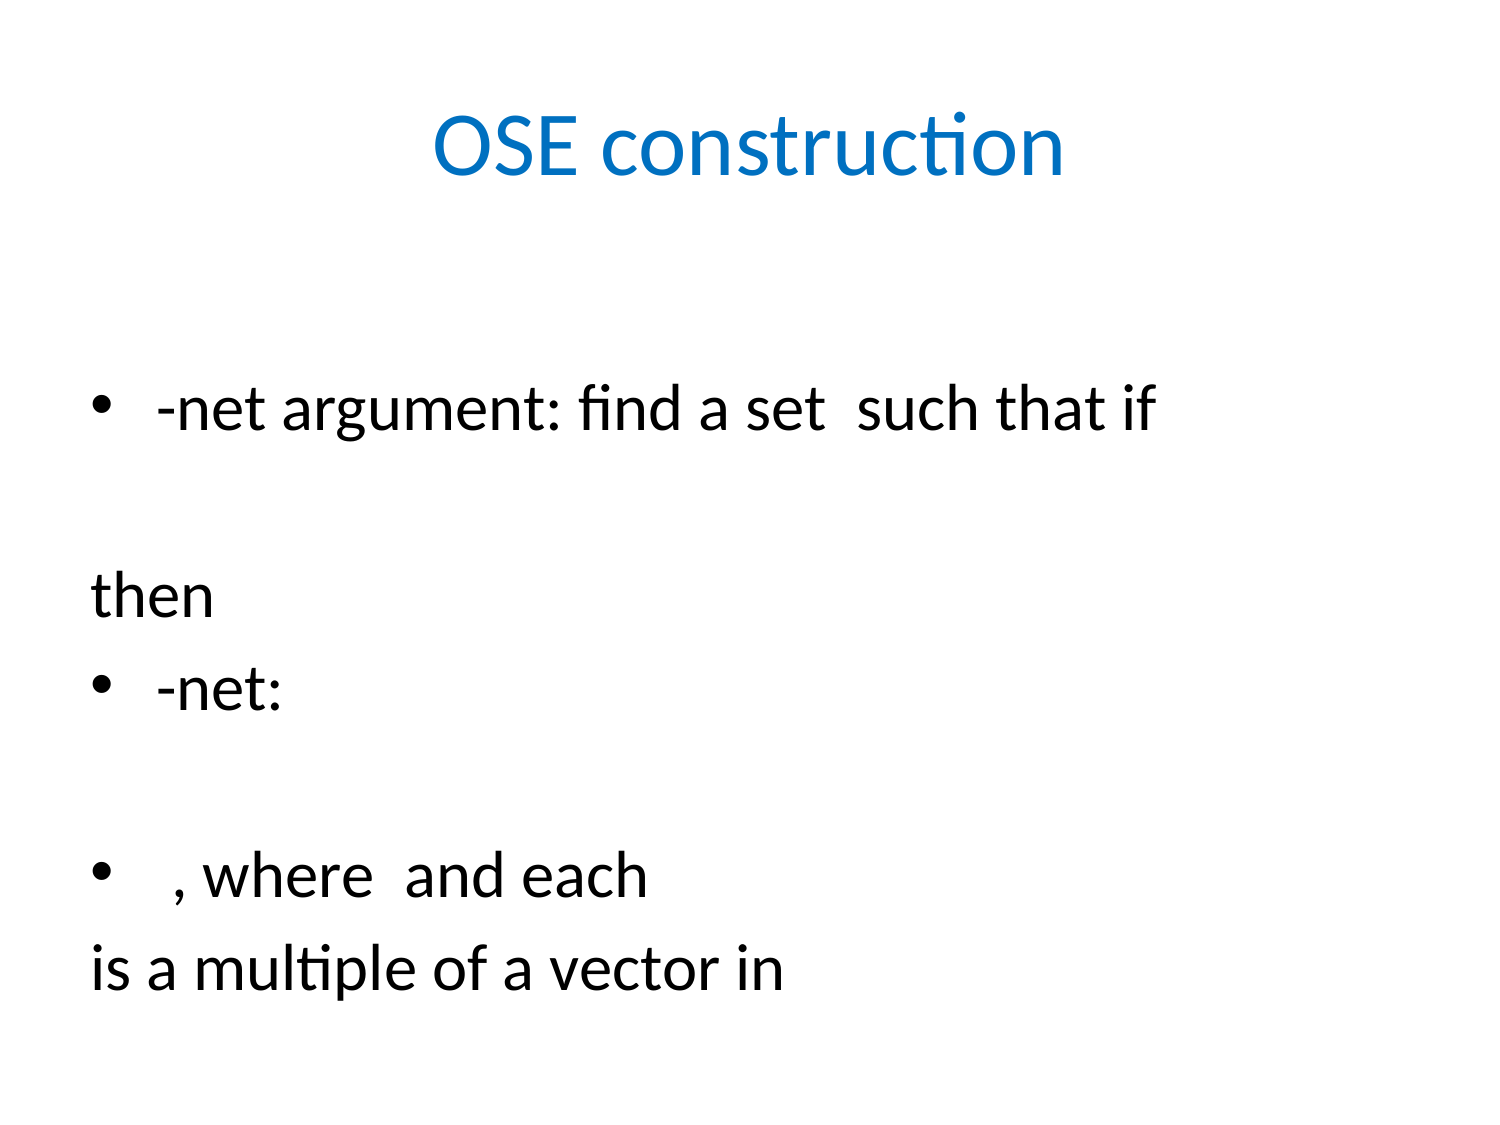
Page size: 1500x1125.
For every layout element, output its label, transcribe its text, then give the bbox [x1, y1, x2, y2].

title OSE construction [75, 45, 1425, 233]
